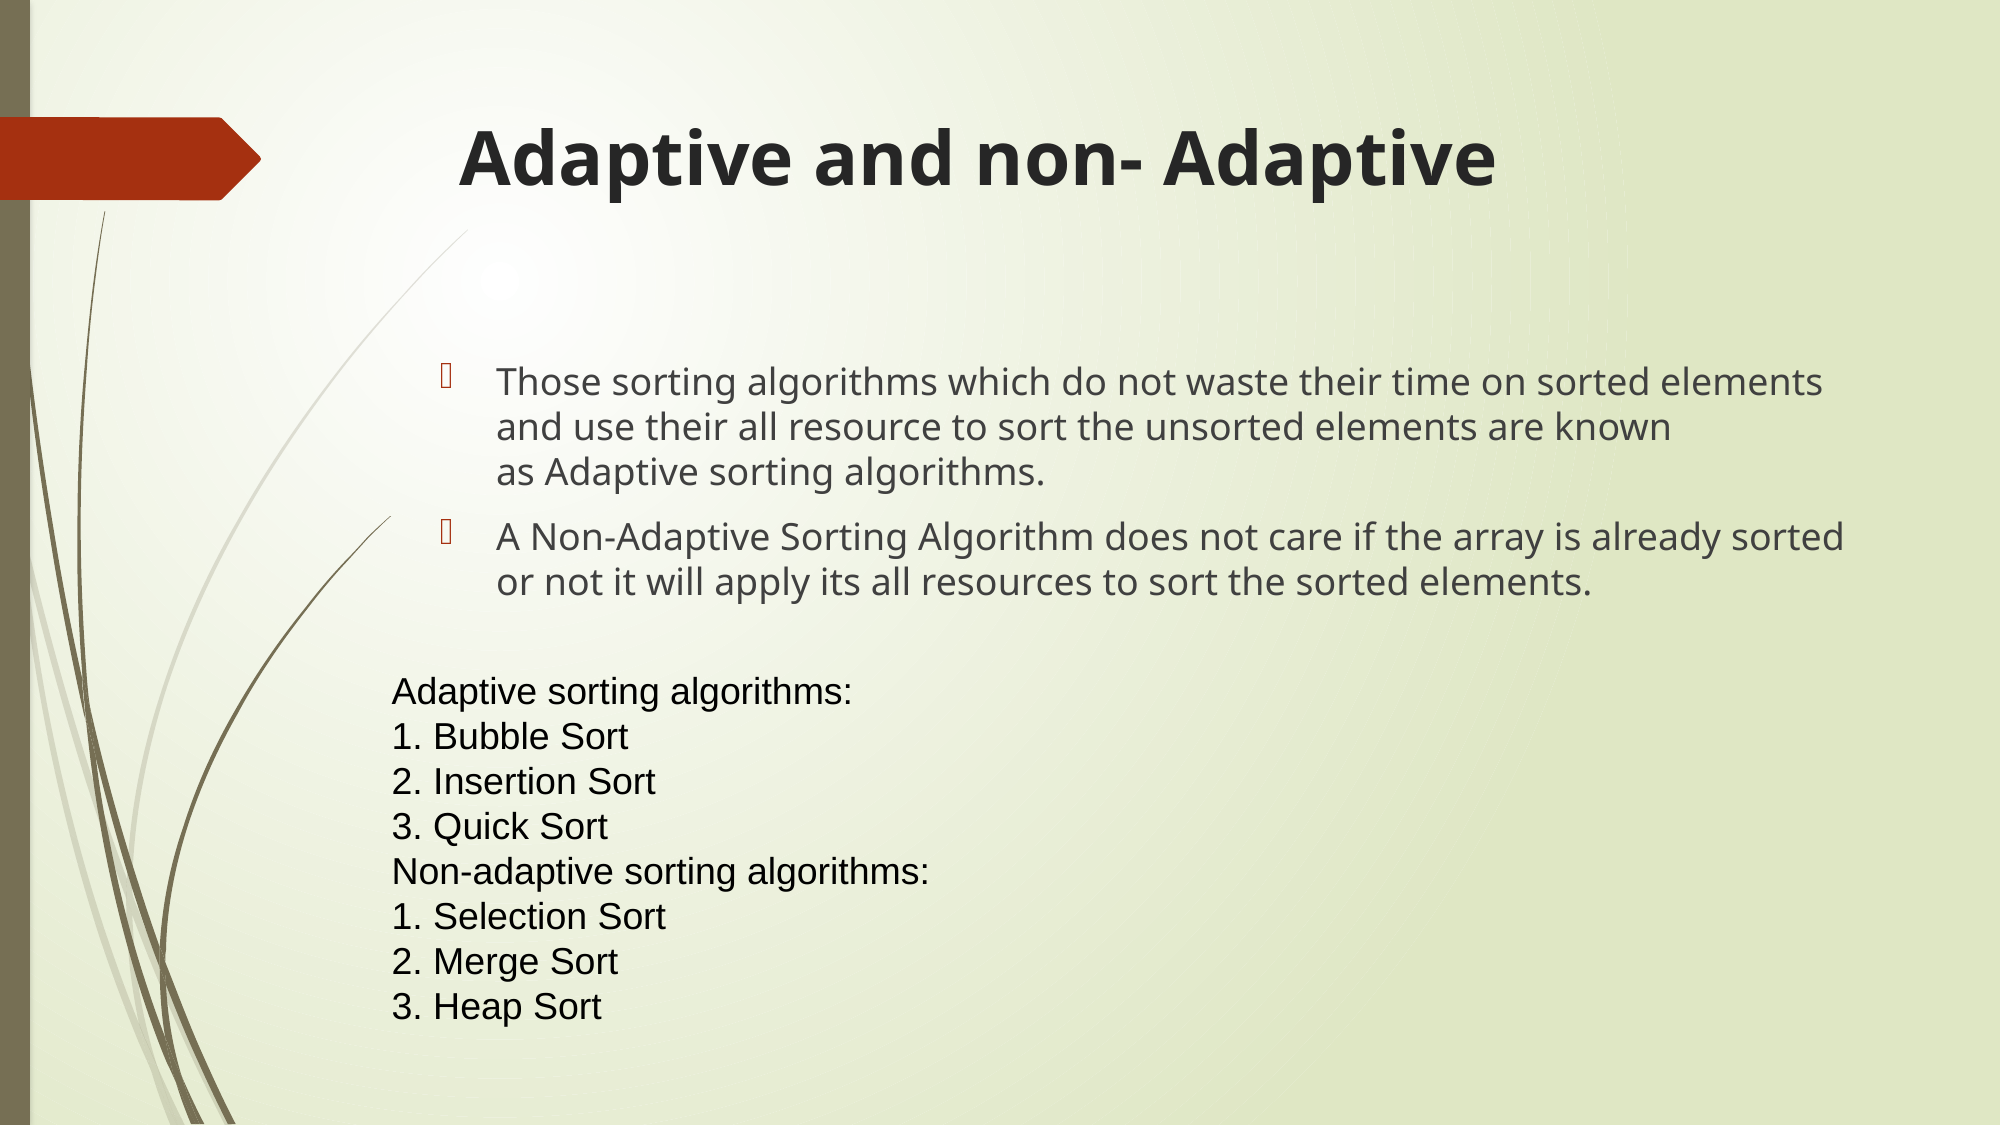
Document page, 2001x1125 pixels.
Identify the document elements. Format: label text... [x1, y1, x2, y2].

title Adaptive and non- Adaptive [425, 102, 1888, 313]
text_box Adaptive sorting algorithms: 1. Bubble Sort 2. Insertion Sort 3. Quick Sort Non-adaptive sorting algorithms: 1. Selection Sort 2. Merge Sort 3. Heap Sort [376, 659, 1377, 1035]
list Those sorting algorithms which do not waste their time on sorted elements and use their all resource to sort the unsorted elements are known as Adaptive sorting algorithms. A Non-Adaptive Sorting Algorithm does not care if the array is already sorted or not it will apply its all resources to sort the sorted elements. [424, 350, 1888, 970]
